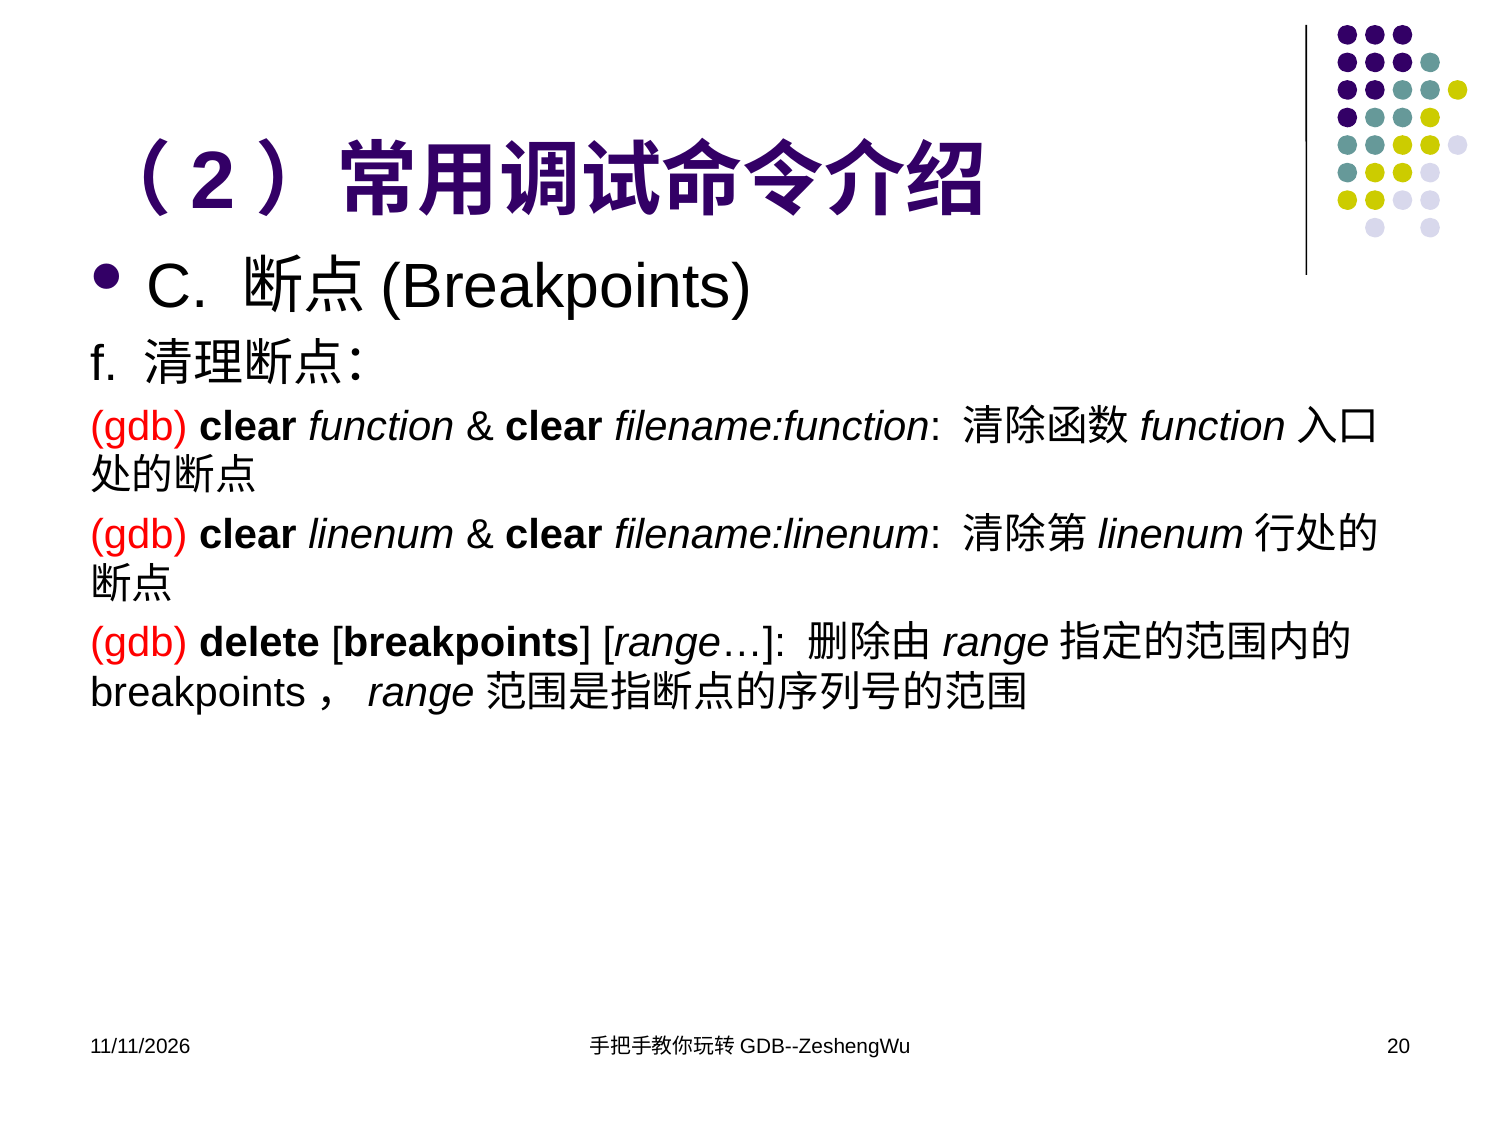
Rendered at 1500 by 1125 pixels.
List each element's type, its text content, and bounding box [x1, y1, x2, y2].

slide_number 20 [1074, 1025, 1425, 1100]
footer 手把手教你玩转GDB--ZeshengWu [512, 1025, 988, 1100]
title （2）常用调试命令介绍 [75, 20, 1313, 233]
list C. 断点(Breakpoints) f. 清理断点： (gdb) clear function & clear filename:function: 清除函数function入口处的断点 (gdb) clear linenum & clear filename:linenum: 清除第linenum行处的断点 (gdb) delete [breakpoints] [range…]: 删除由range指定的范围内的breakpoints，range范围是指断点的序列号的范围 [75, 237, 1425, 1006]
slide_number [75, 1025, 425, 1100]
